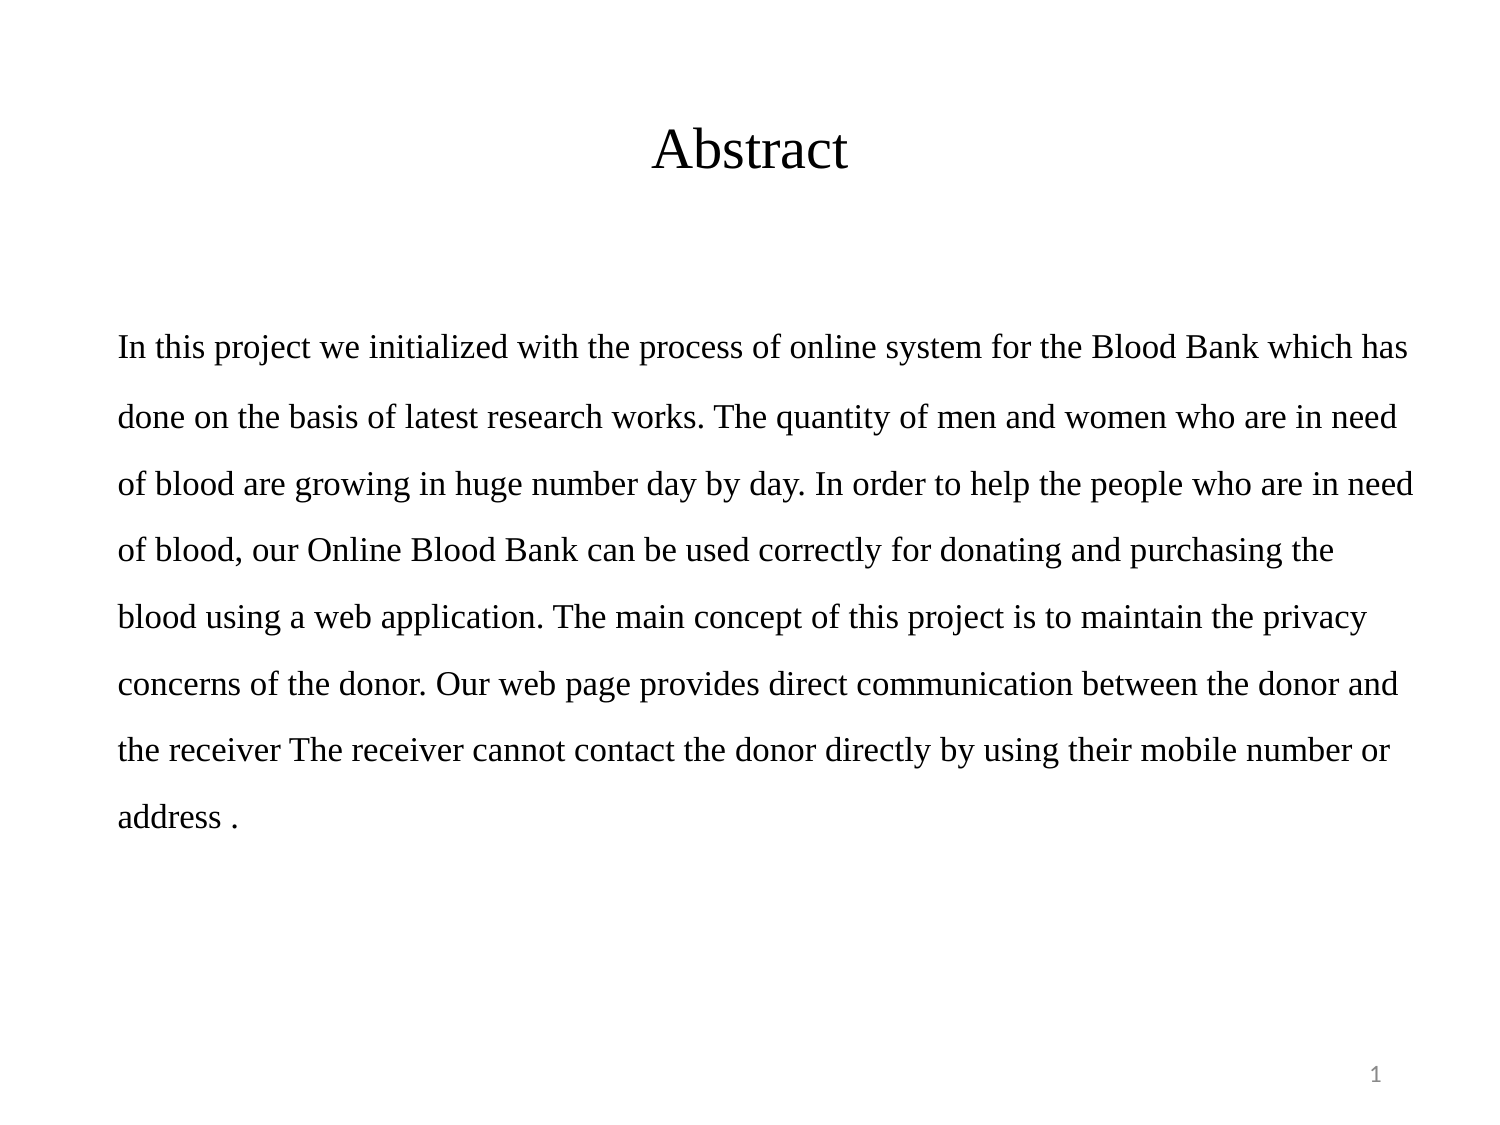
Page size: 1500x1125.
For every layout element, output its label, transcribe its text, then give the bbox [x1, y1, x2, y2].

slide_number 1 [1059, 1042, 1397, 1103]
list In this project we initialized with the process of online system for the Blood Bank which has done on the basis of latest research works. The quantity of men and women who are in need of blood are growing in huge number day by day. In order to help the people who are in need of blood, our Online Blood Bank can be used correctly for donating and purchasing the blood using a web application. The main concept of this project is to maintain the privacy concerns of the donor. Our web page provides direct communication between the donor and the receiver The receiver cannot contact the donor directly by using their mobile number or address . [65, 264, 1435, 907]
title Abstract [423, 107, 1077, 192]
